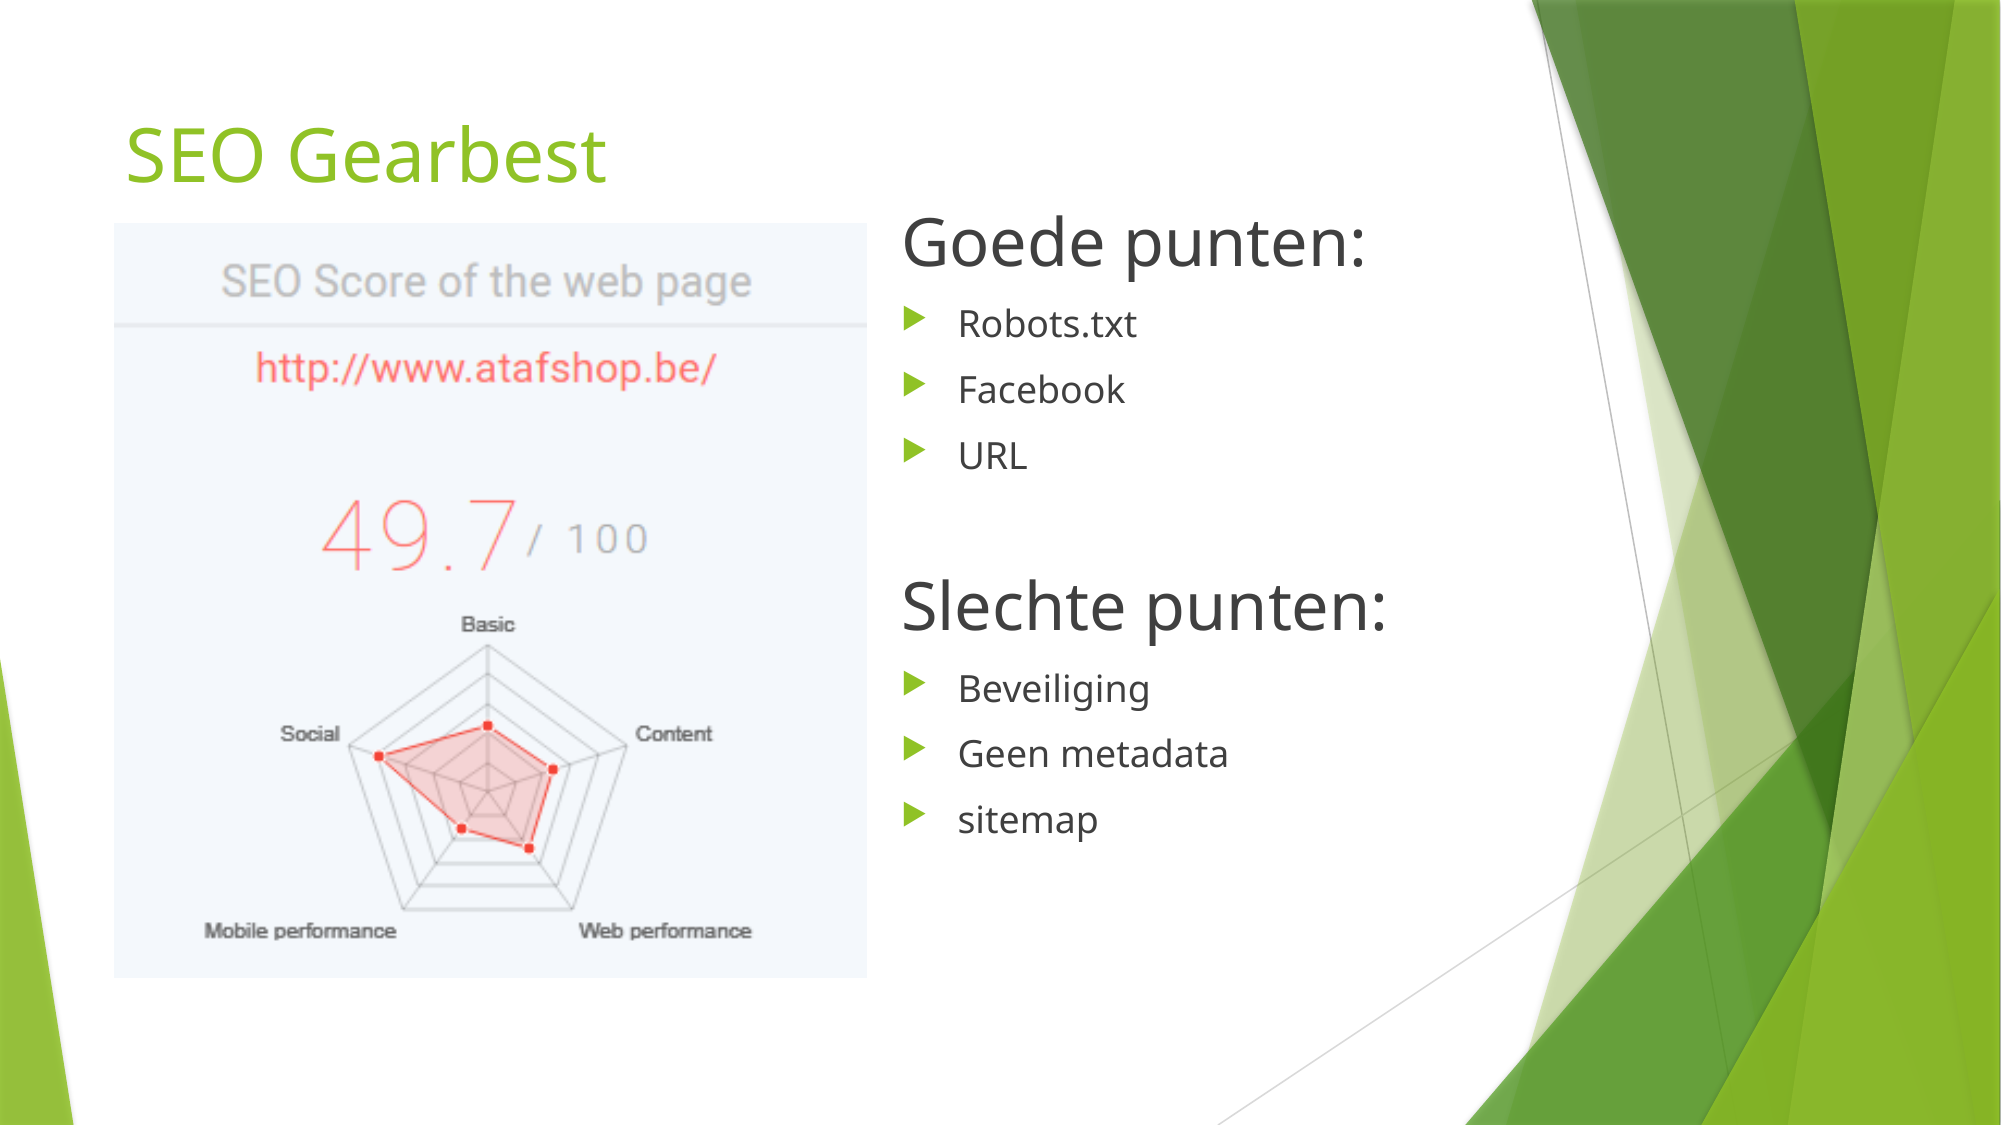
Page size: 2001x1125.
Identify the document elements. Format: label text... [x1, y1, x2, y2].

text_box Goede punten: Robots.txt Facebook URL Slechte punten: Beveiliging Geen metadata sitemap [886, 190, 1726, 1048]
picture [113, 223, 867, 978]
text_box SEO Gearbest [111, 99, 1522, 317]
